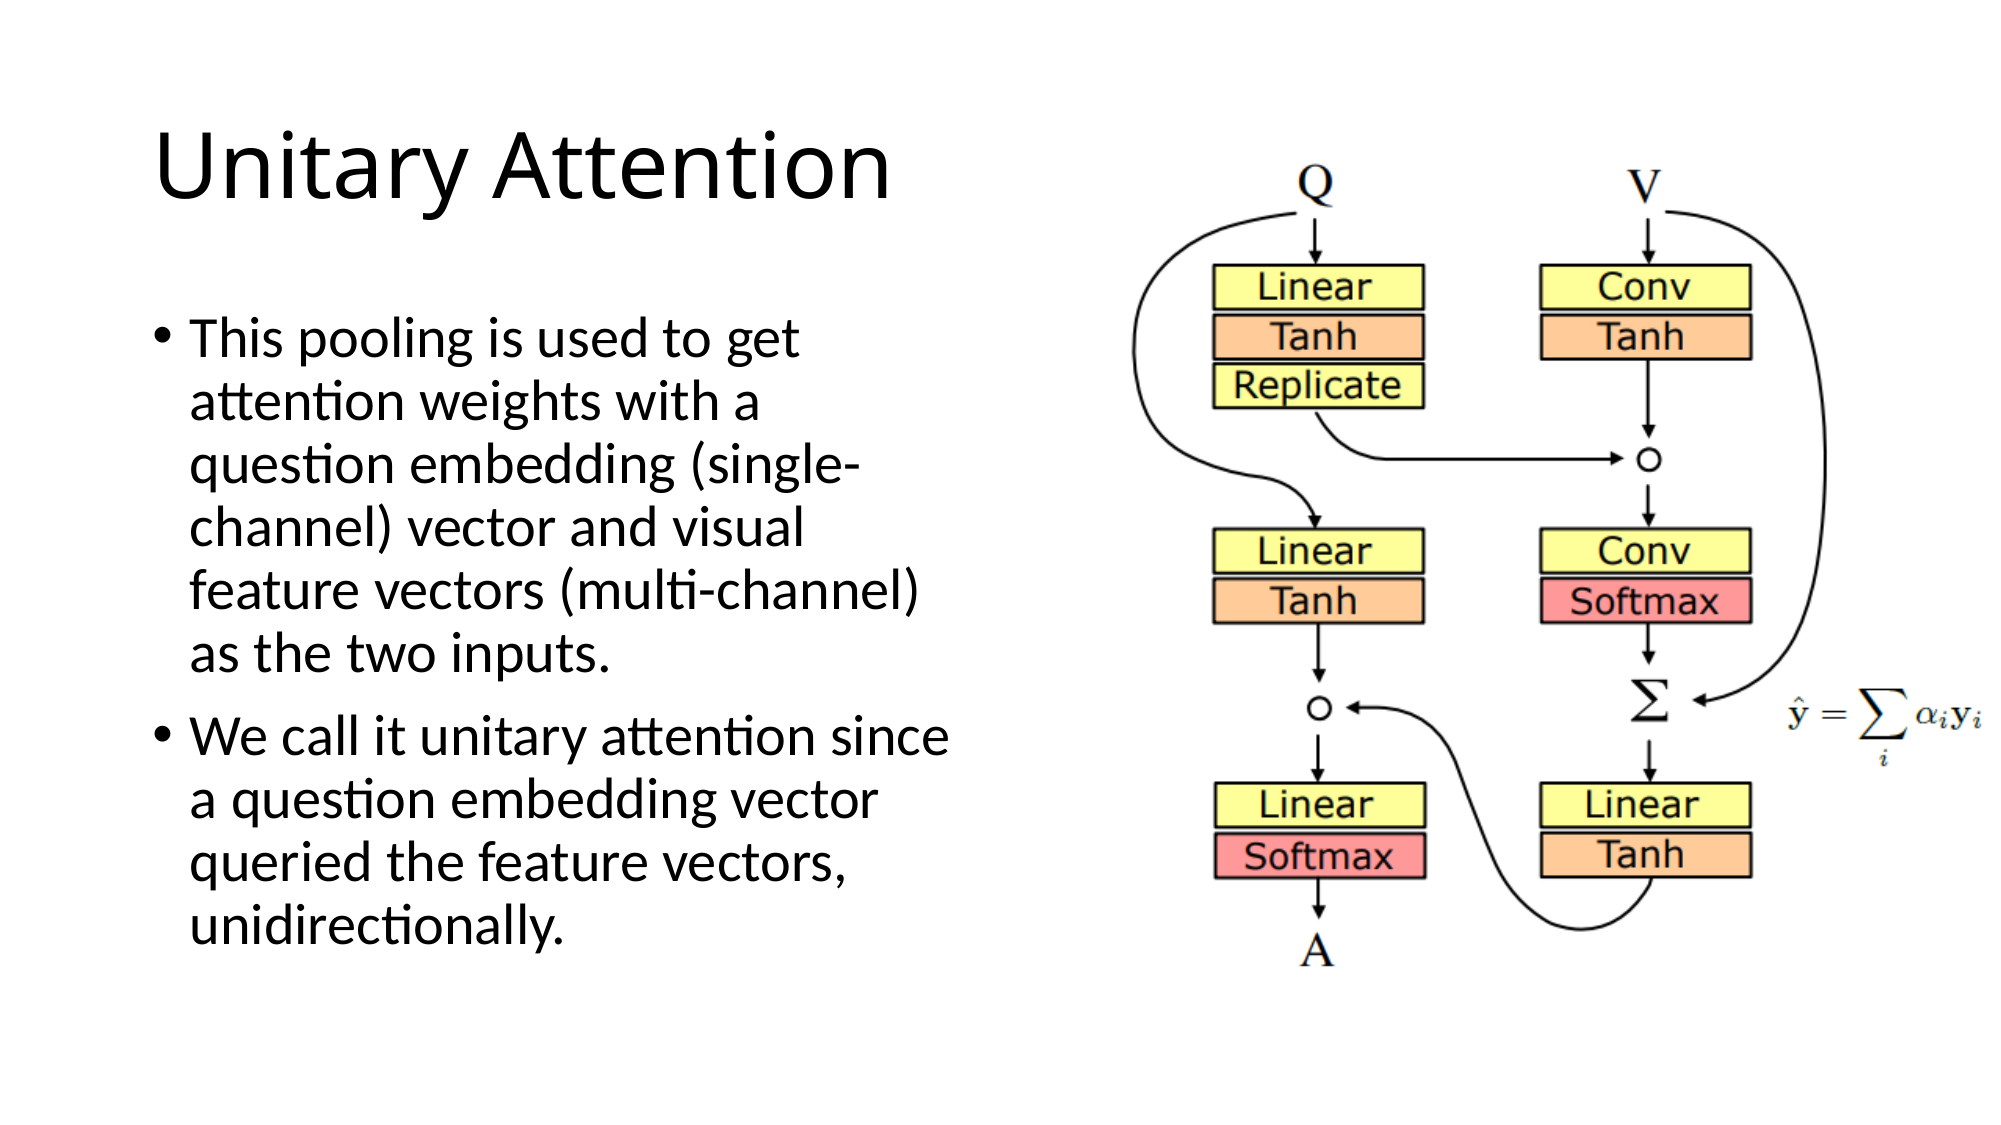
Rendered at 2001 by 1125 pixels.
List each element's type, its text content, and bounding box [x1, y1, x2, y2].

list This pooling is used to get attention weights with a question embedding (single-channel) vector and visual feature vectors (multi-channel) as the two inputs. We call it unitary attention since a question embedding vector queried the feature vectors, unidirectionally. [137, 299, 996, 1014]
title Unitary Attention [137, 59, 1863, 278]
picture [1121, 156, 2000, 982]
